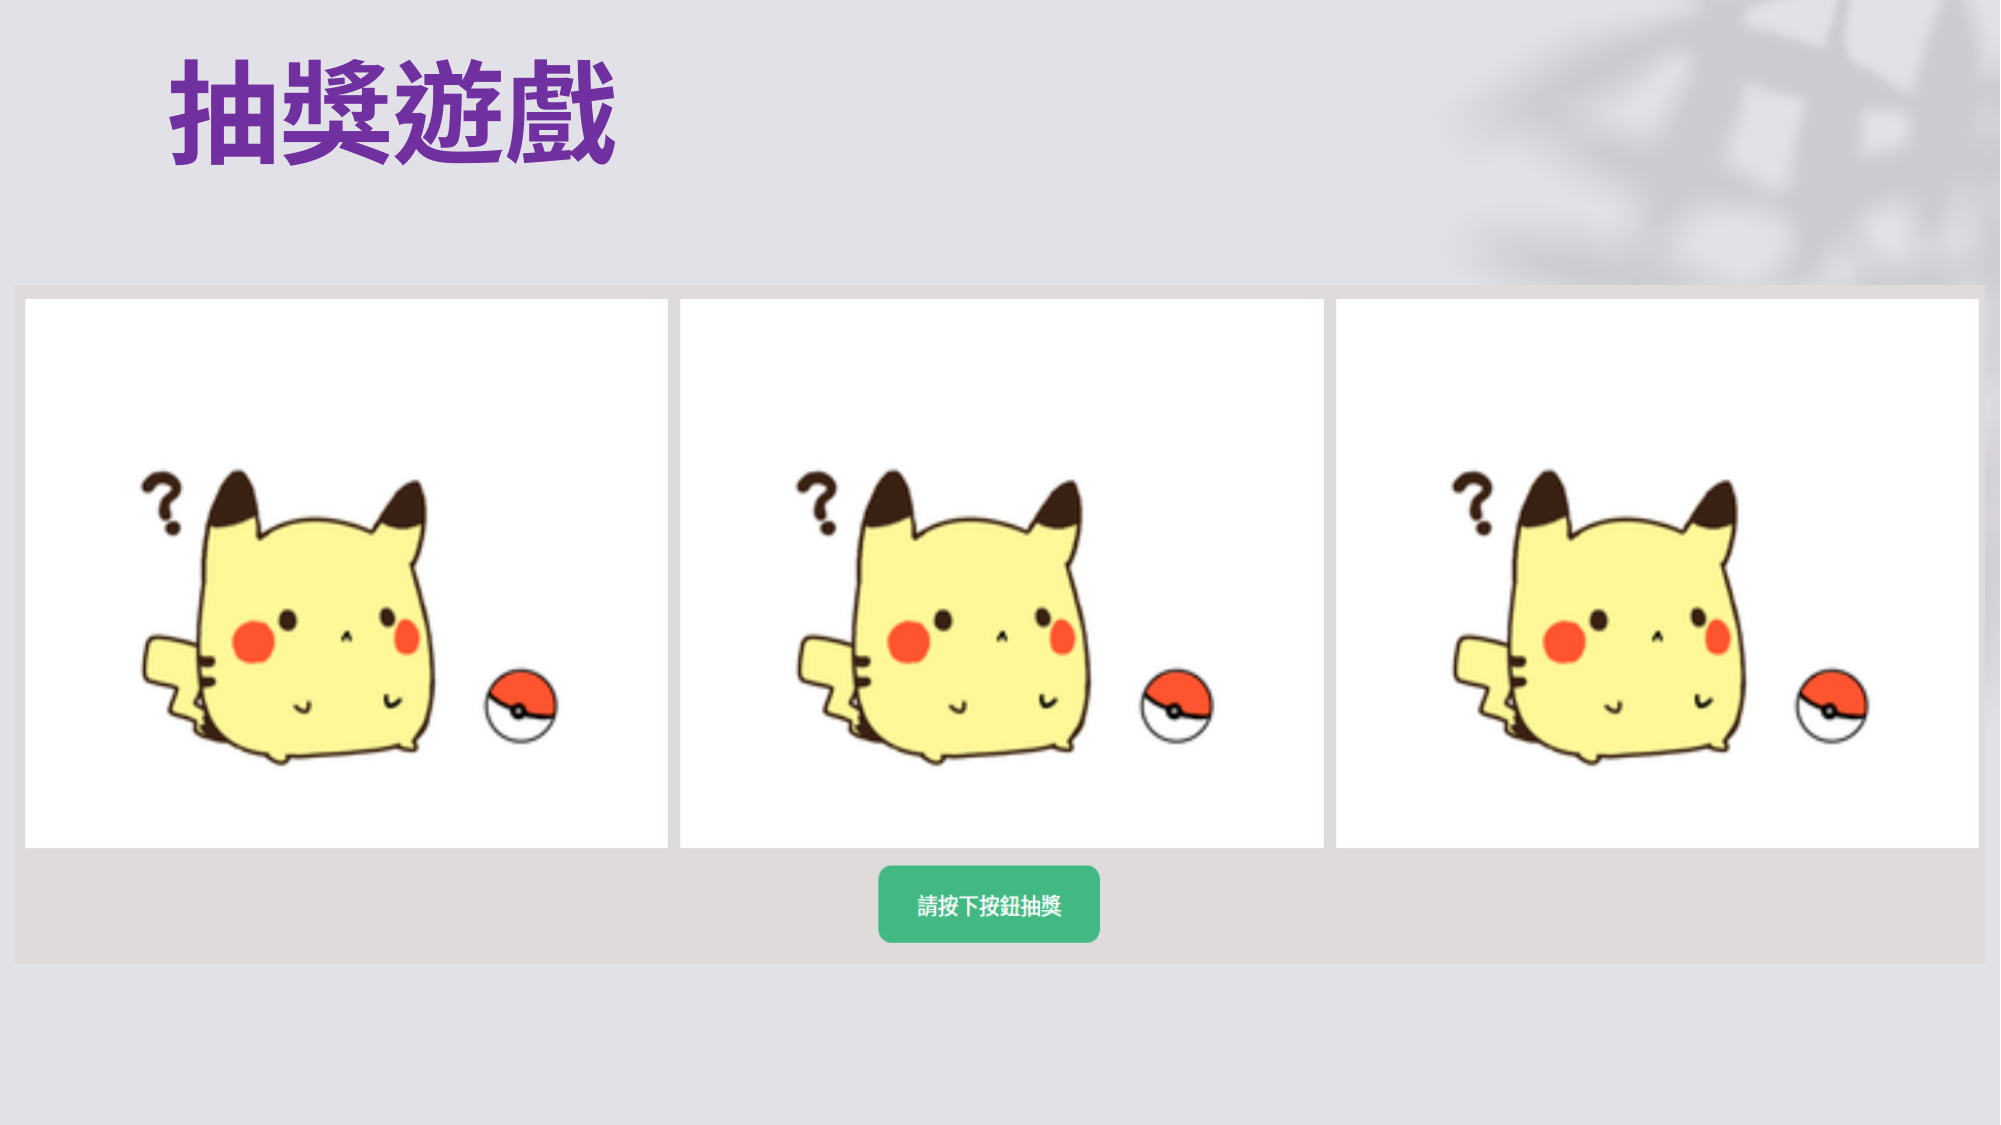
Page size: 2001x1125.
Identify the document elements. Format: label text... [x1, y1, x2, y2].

picture [15, 284, 1985, 964]
title 抽獎遊戲 [0, 0, 1788, 218]
